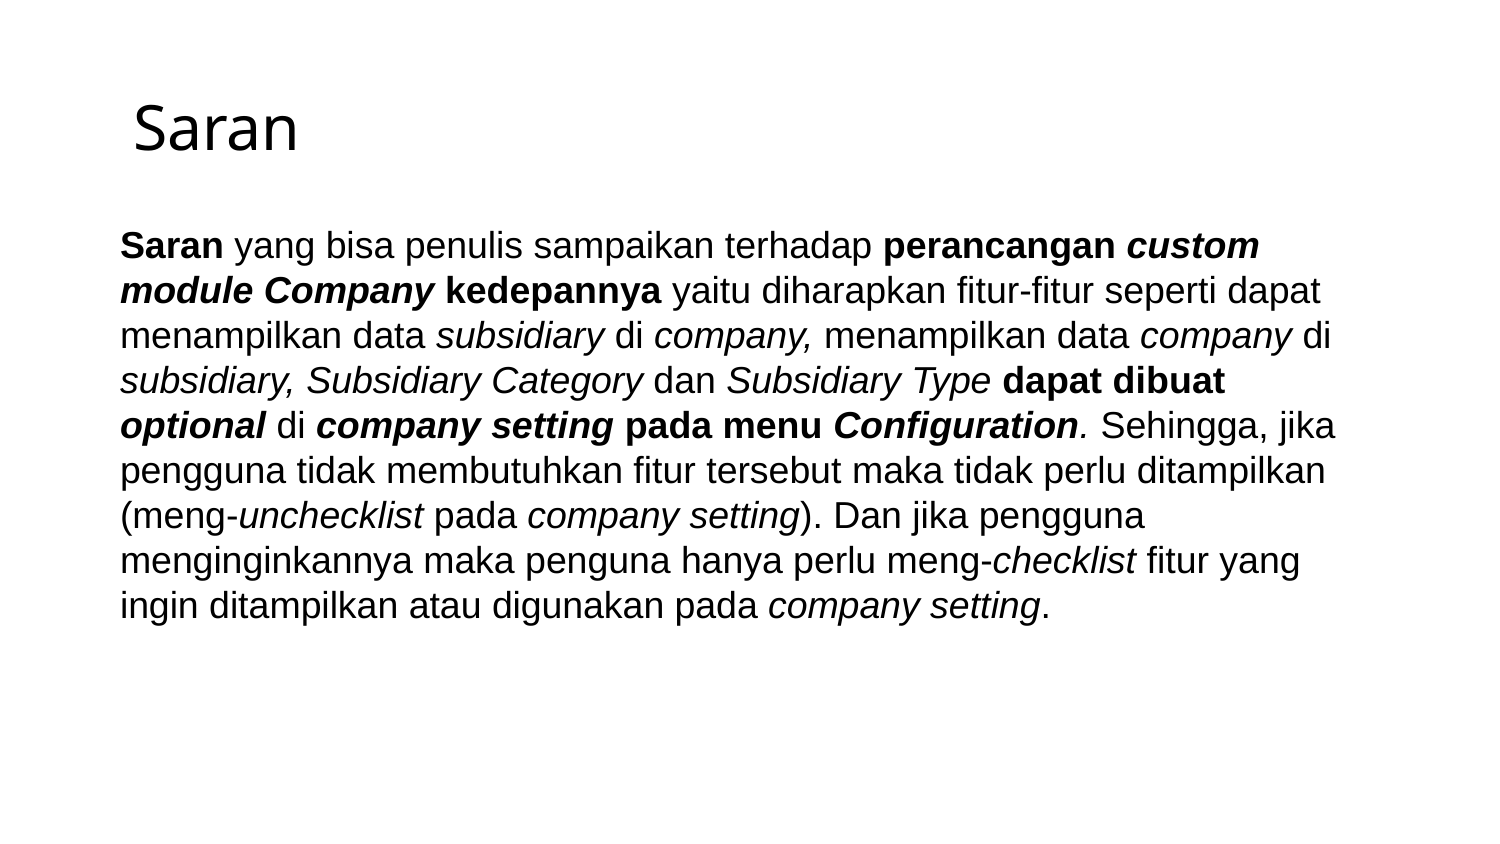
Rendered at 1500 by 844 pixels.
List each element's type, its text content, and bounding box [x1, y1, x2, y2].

title Saran [118, 72, 1382, 167]
text_box Saran yang bisa penulis sampaikan terhadap perancangan custom module Company kedepannya yaitu diharapkan fitur-fitur seperti dapat menampilkan data subsidiary di company, menampilkan data company di subsidiary, Subsidiary Category dan Subsidiary Type dapat dibuat optional di company setting pada menu Configuration. Sehingga, jika pengguna tidak membutuhkan fitur tersebut maka tidak perlu ditampilkan (meng-unchecklist pada company setting). Dan jika pengguna menginginkannya maka penguna hanya perlu meng-checklist fitur yang ingin ditampilkan atau digunakan pada company setting. [104, 205, 1395, 781]
